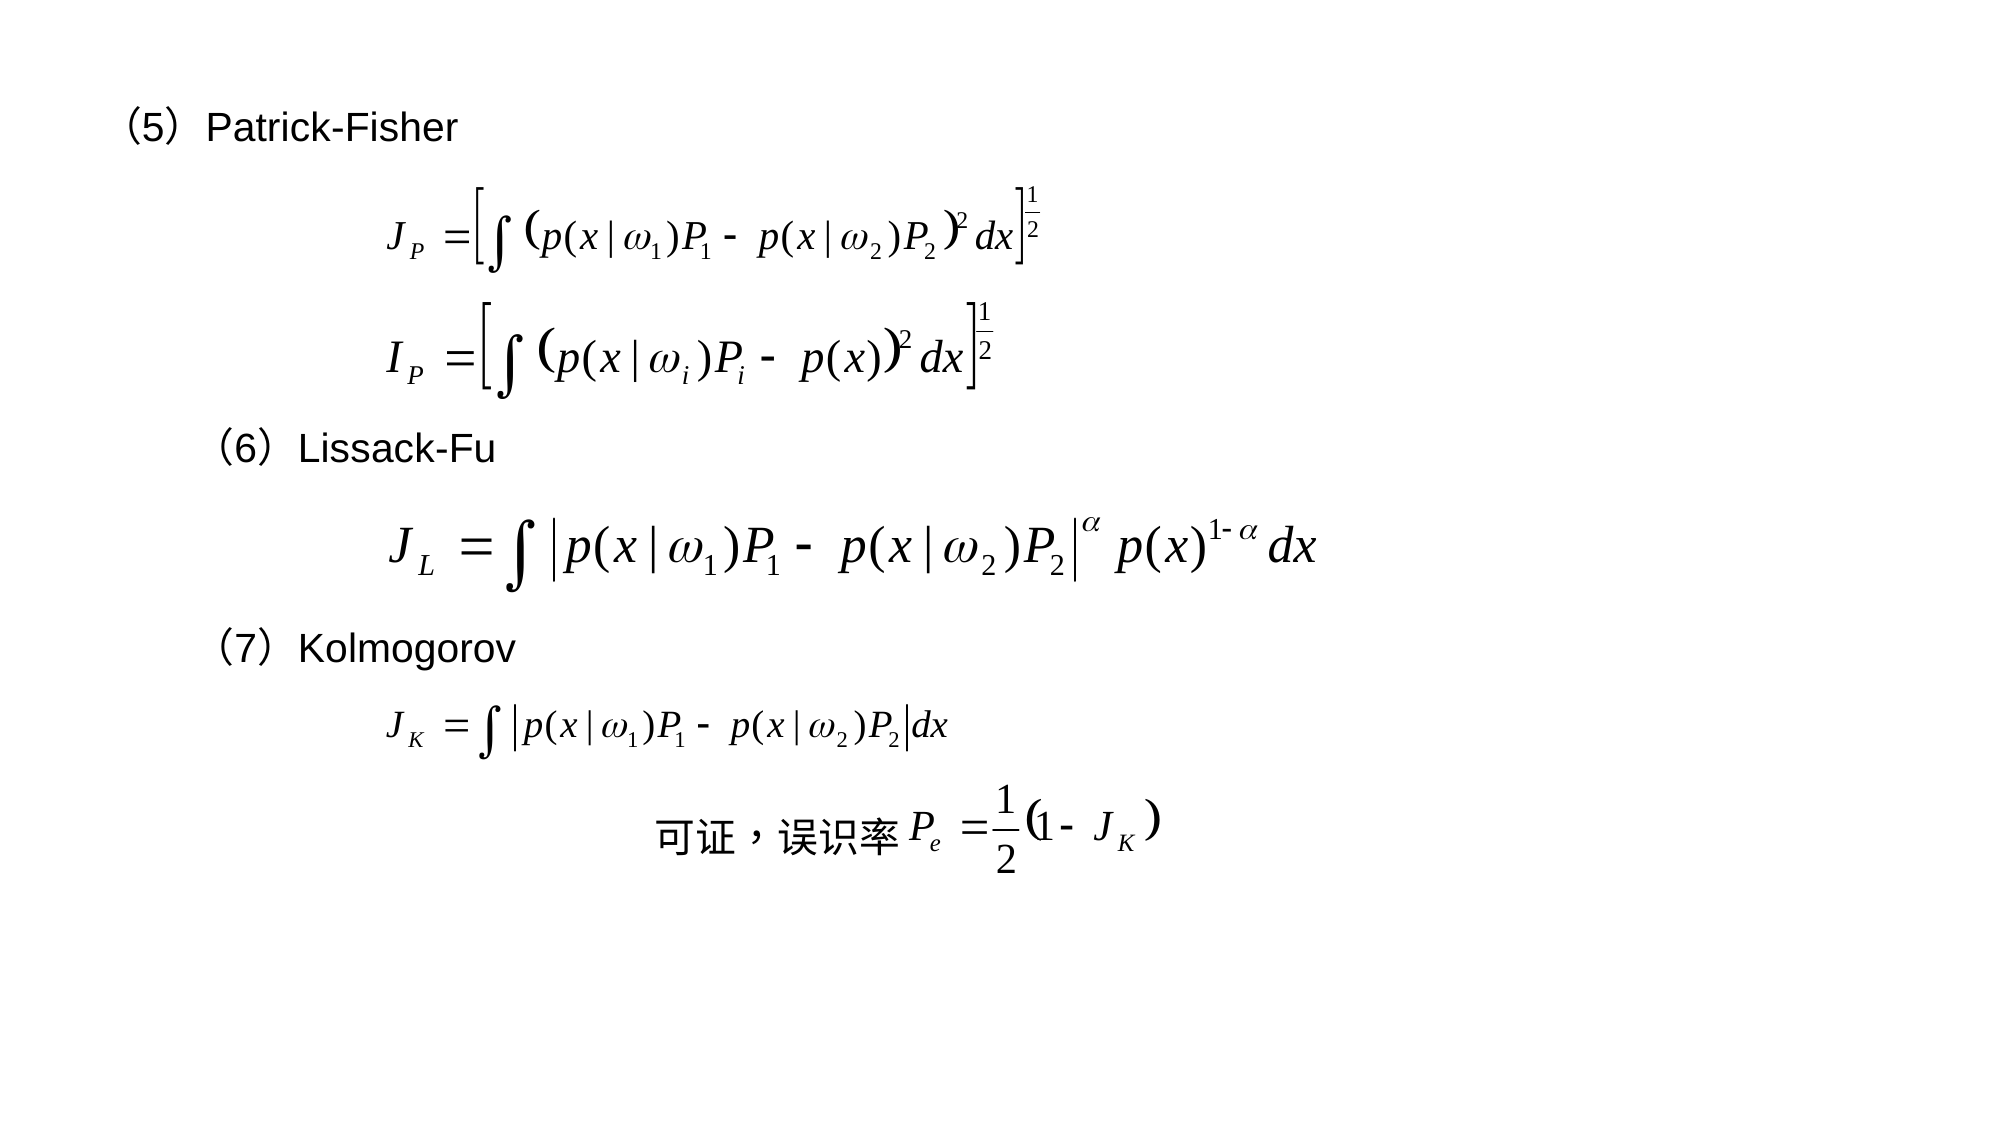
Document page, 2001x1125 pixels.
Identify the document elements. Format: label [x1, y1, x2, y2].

picture [100, 87, 1615, 888]
